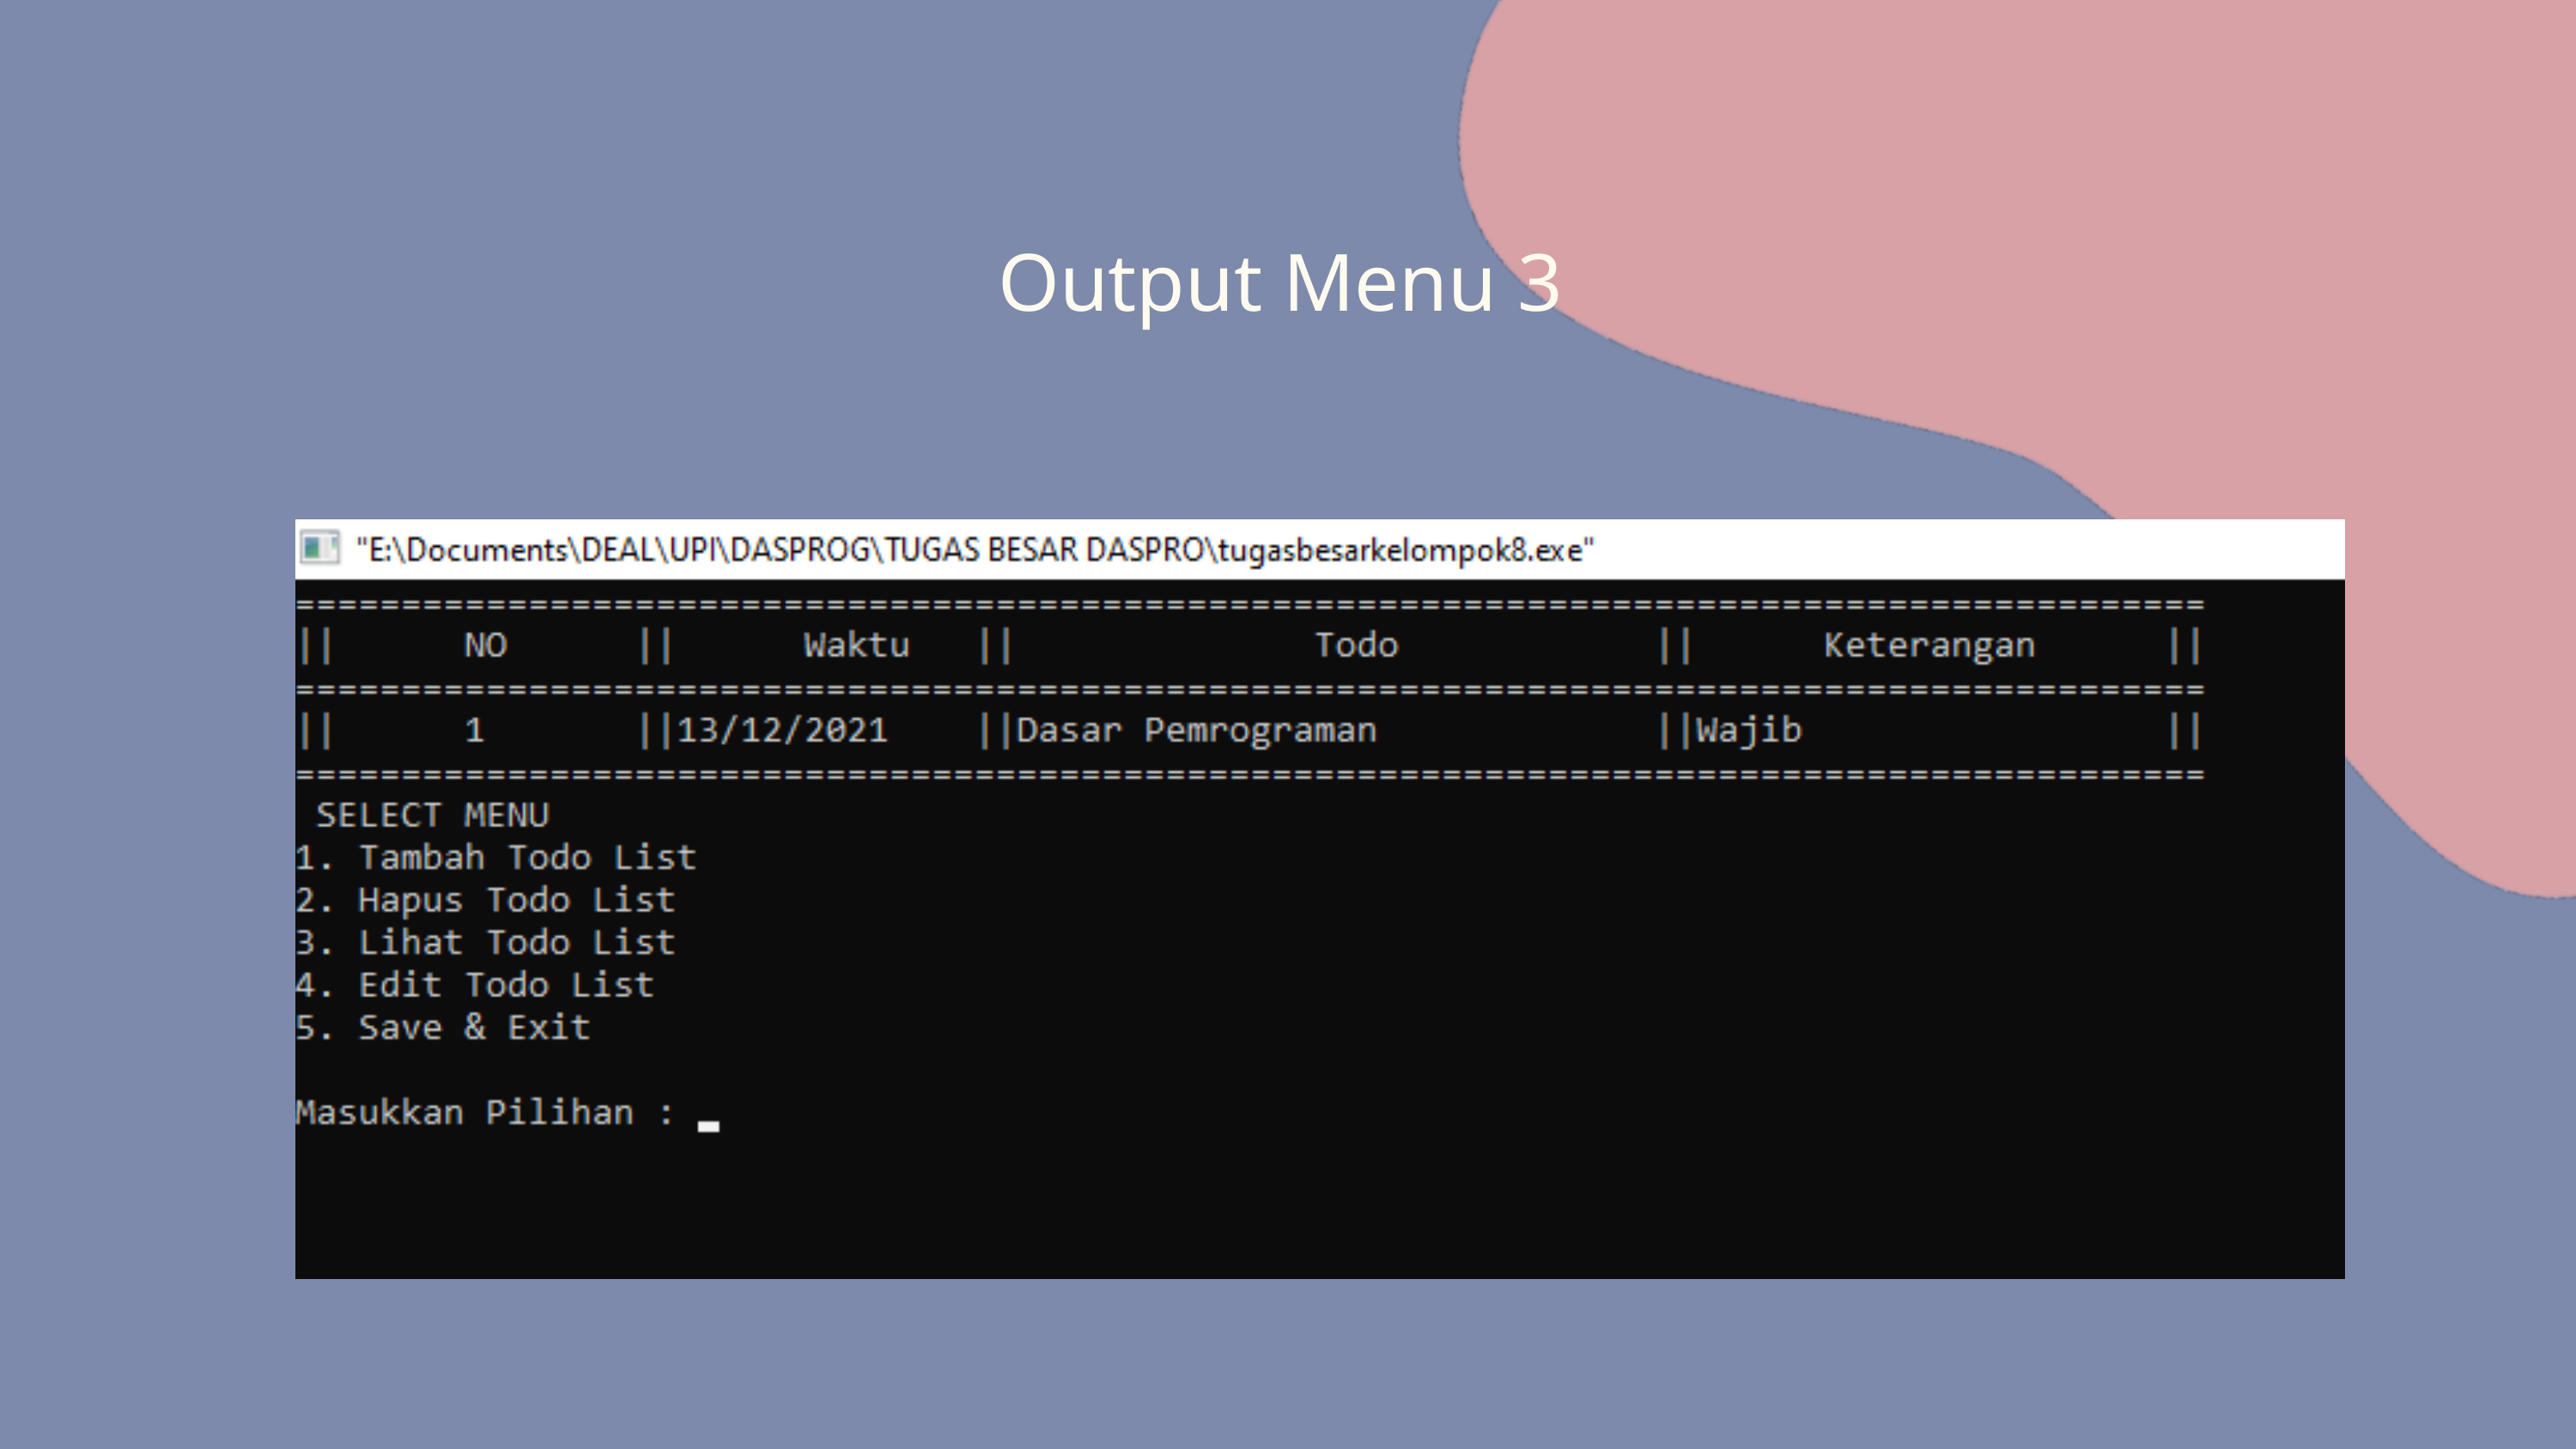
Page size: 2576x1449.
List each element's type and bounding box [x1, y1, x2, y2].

picture [295, 0, 2576, 1279]
text_box [998, 227, 1879, 464]
